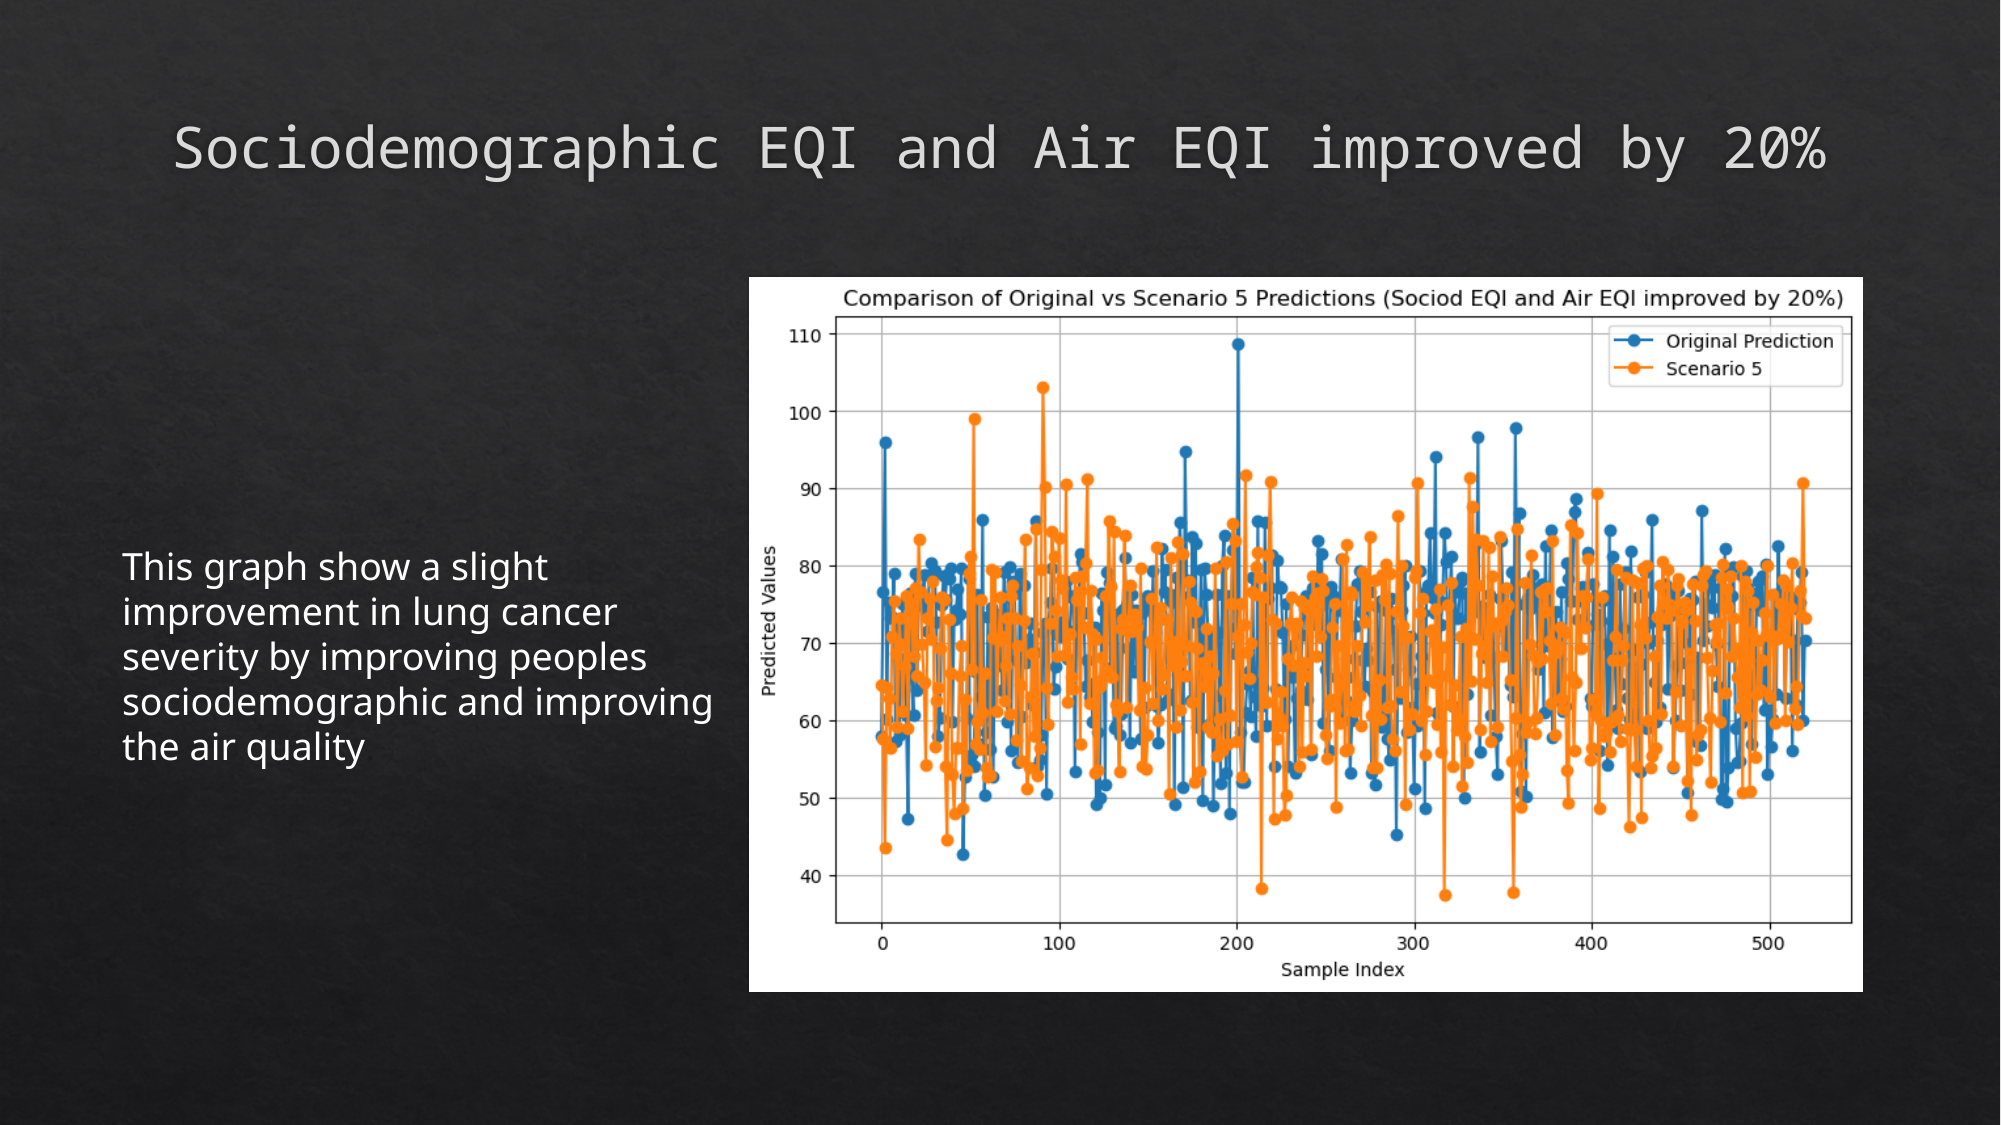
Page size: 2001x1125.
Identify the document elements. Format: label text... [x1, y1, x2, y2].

text_box This graph show a slight improvement in lung cancer severity by improving peoples sociodemographic and improving the air quality. [107, 535, 741, 776]
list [748, 277, 1863, 992]
title Sociodemographic EQI and Air EQI improved by 20% [149, 99, 1849, 260]
